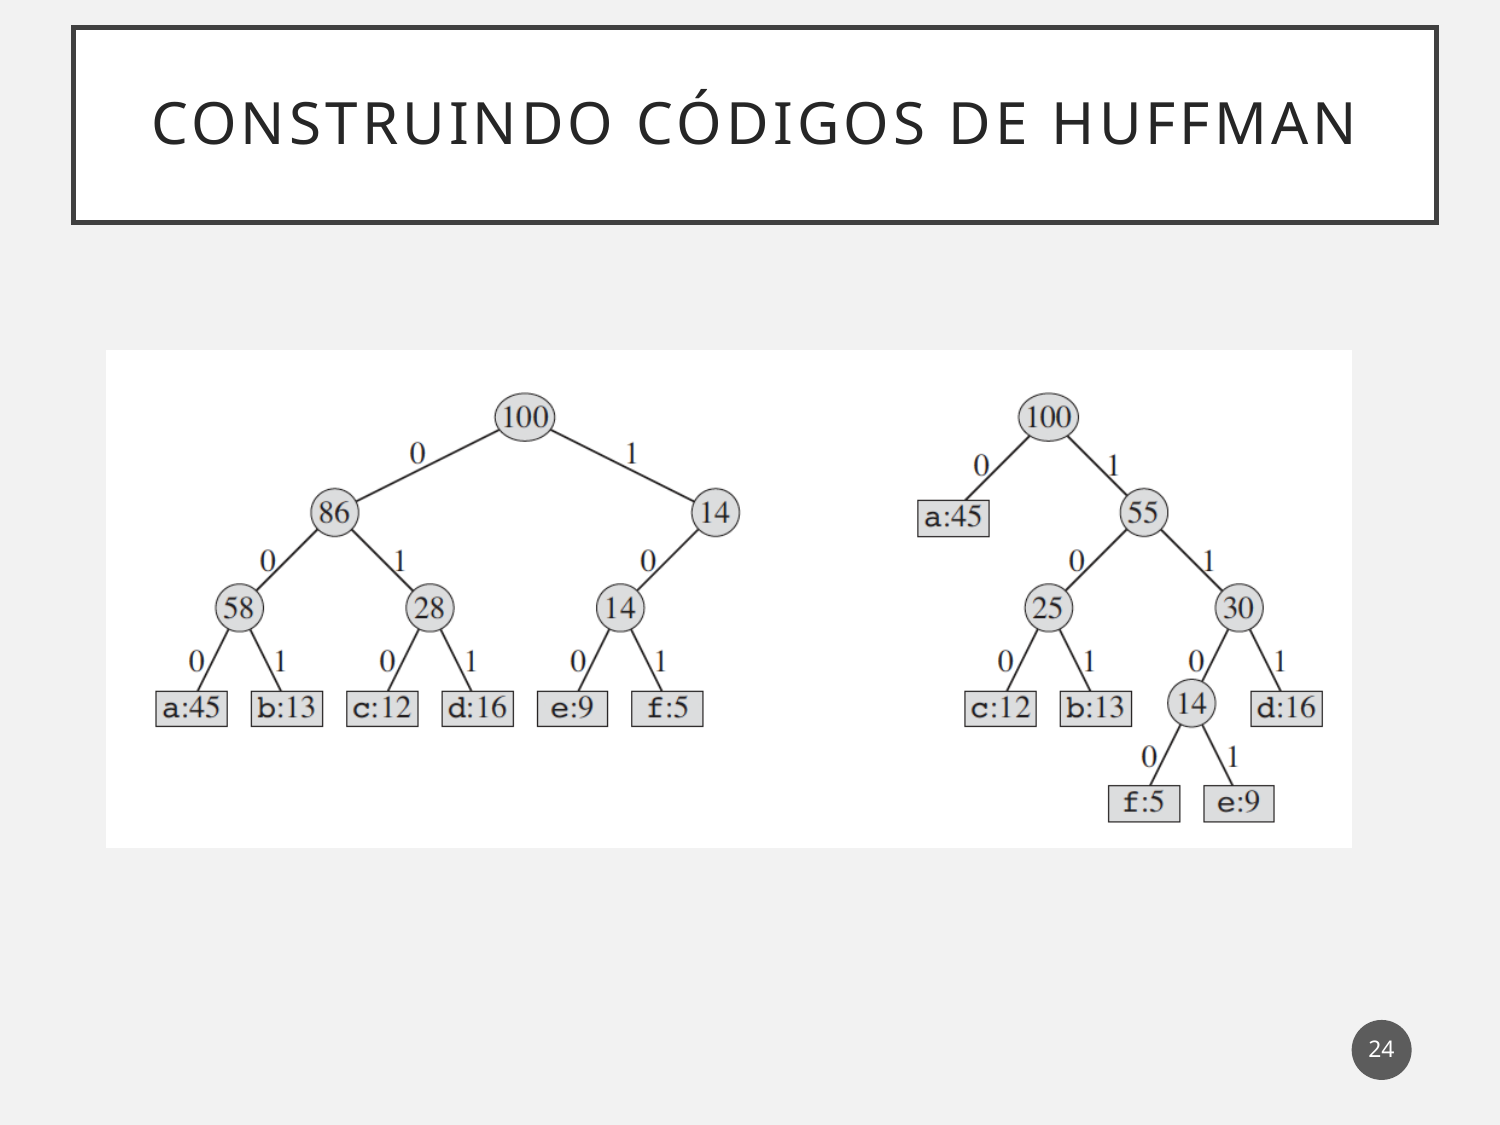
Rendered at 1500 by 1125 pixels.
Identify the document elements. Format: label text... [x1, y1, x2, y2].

slide_number 24 [1351, 1019, 1412, 1080]
title Construindo Códigos de huffman [71, 25, 1439, 225]
picture [106, 350, 1352, 848]
